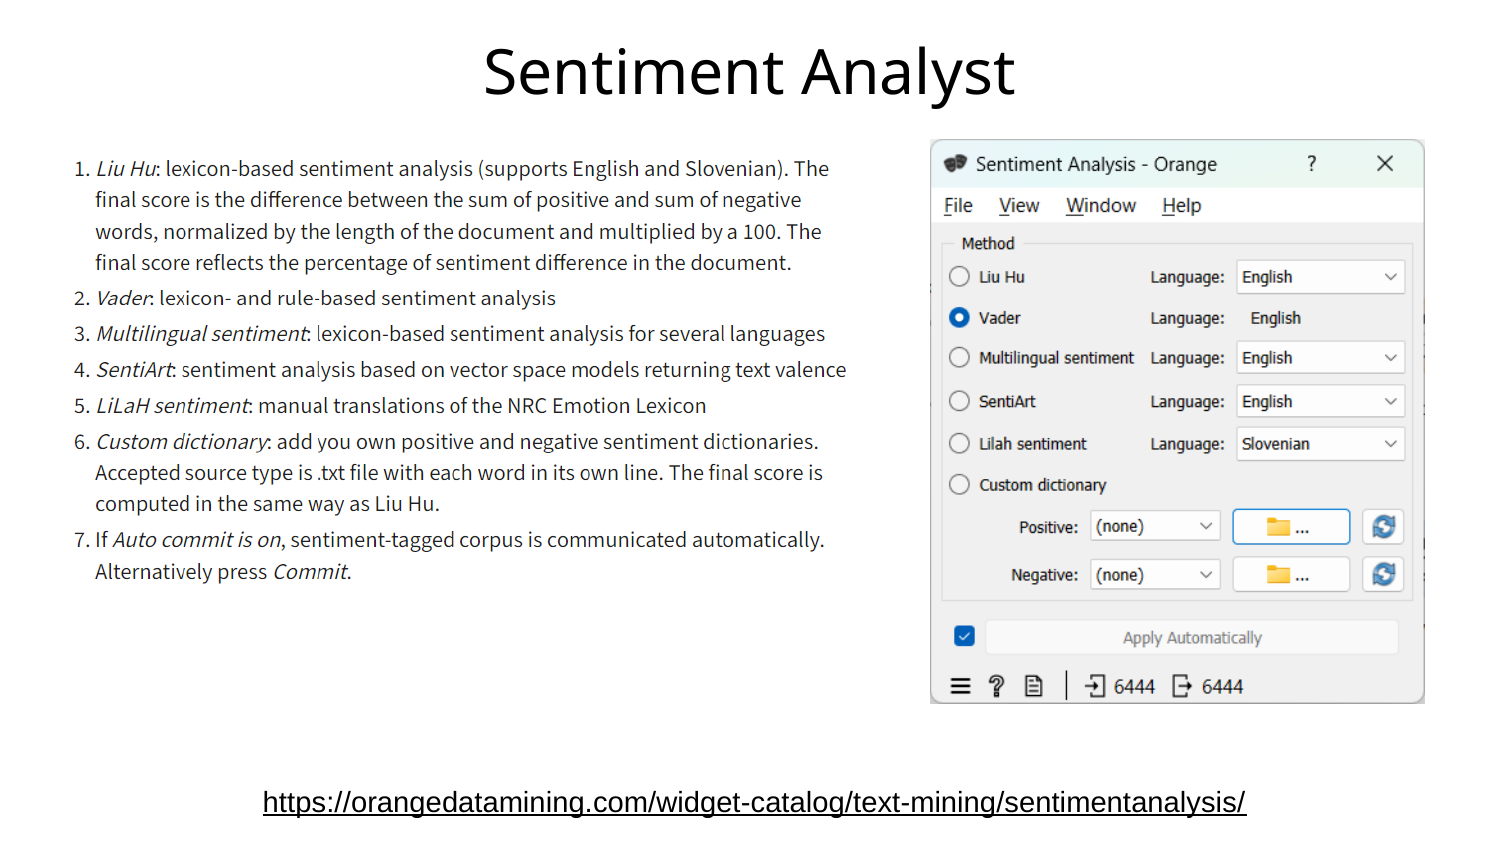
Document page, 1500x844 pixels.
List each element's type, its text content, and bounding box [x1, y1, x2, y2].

picture [930, 139, 1426, 704]
text_box https://orangedatamining.com/widget-catalog/text-mining/sentimentanalysis/ [220, 776, 1297, 826]
title Sentiment Analyst [75, 67, 1425, 147]
picture [47, 146, 859, 605]
